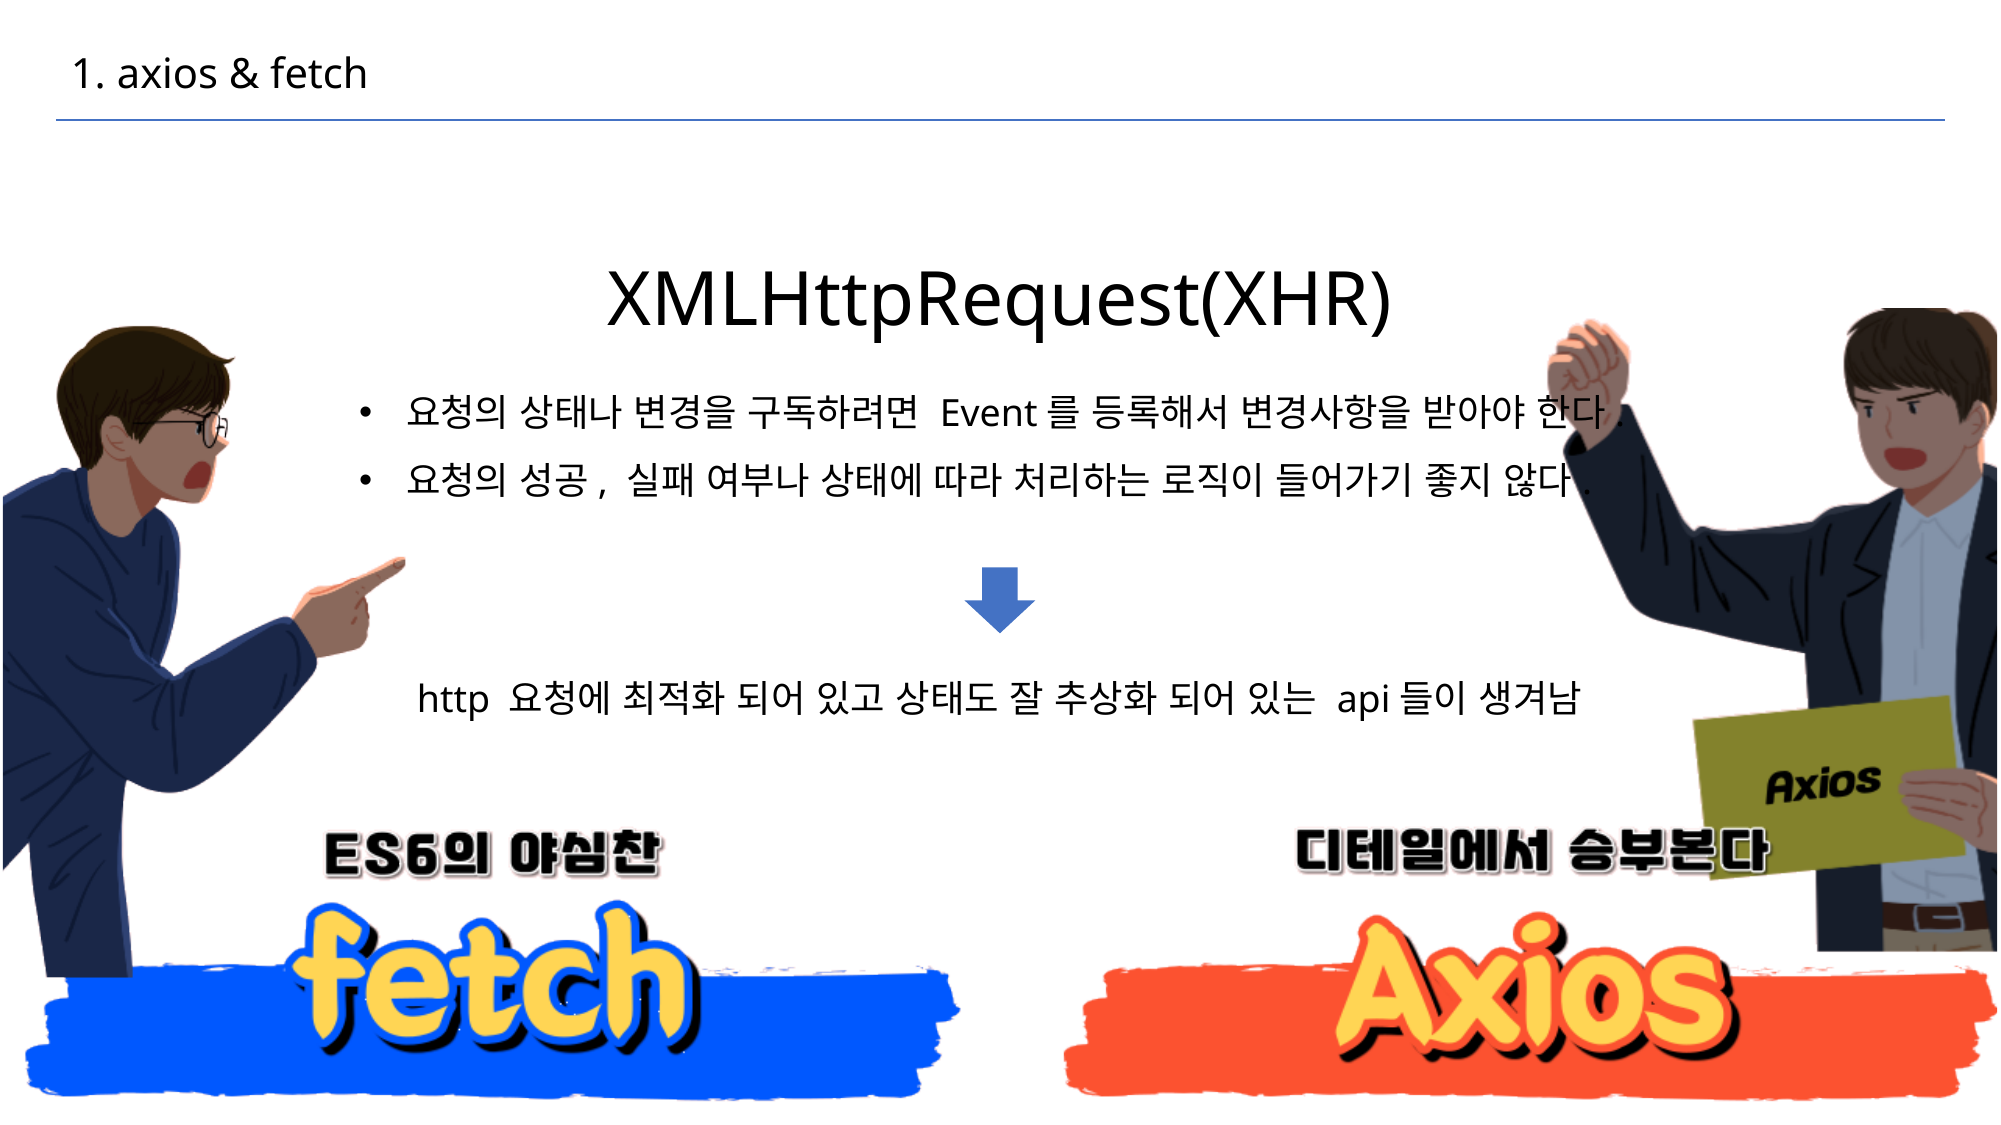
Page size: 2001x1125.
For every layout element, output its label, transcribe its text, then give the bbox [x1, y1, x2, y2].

title 1. axios & fetch [55, 30, 1120, 120]
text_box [2, 196, 1998, 1125]
